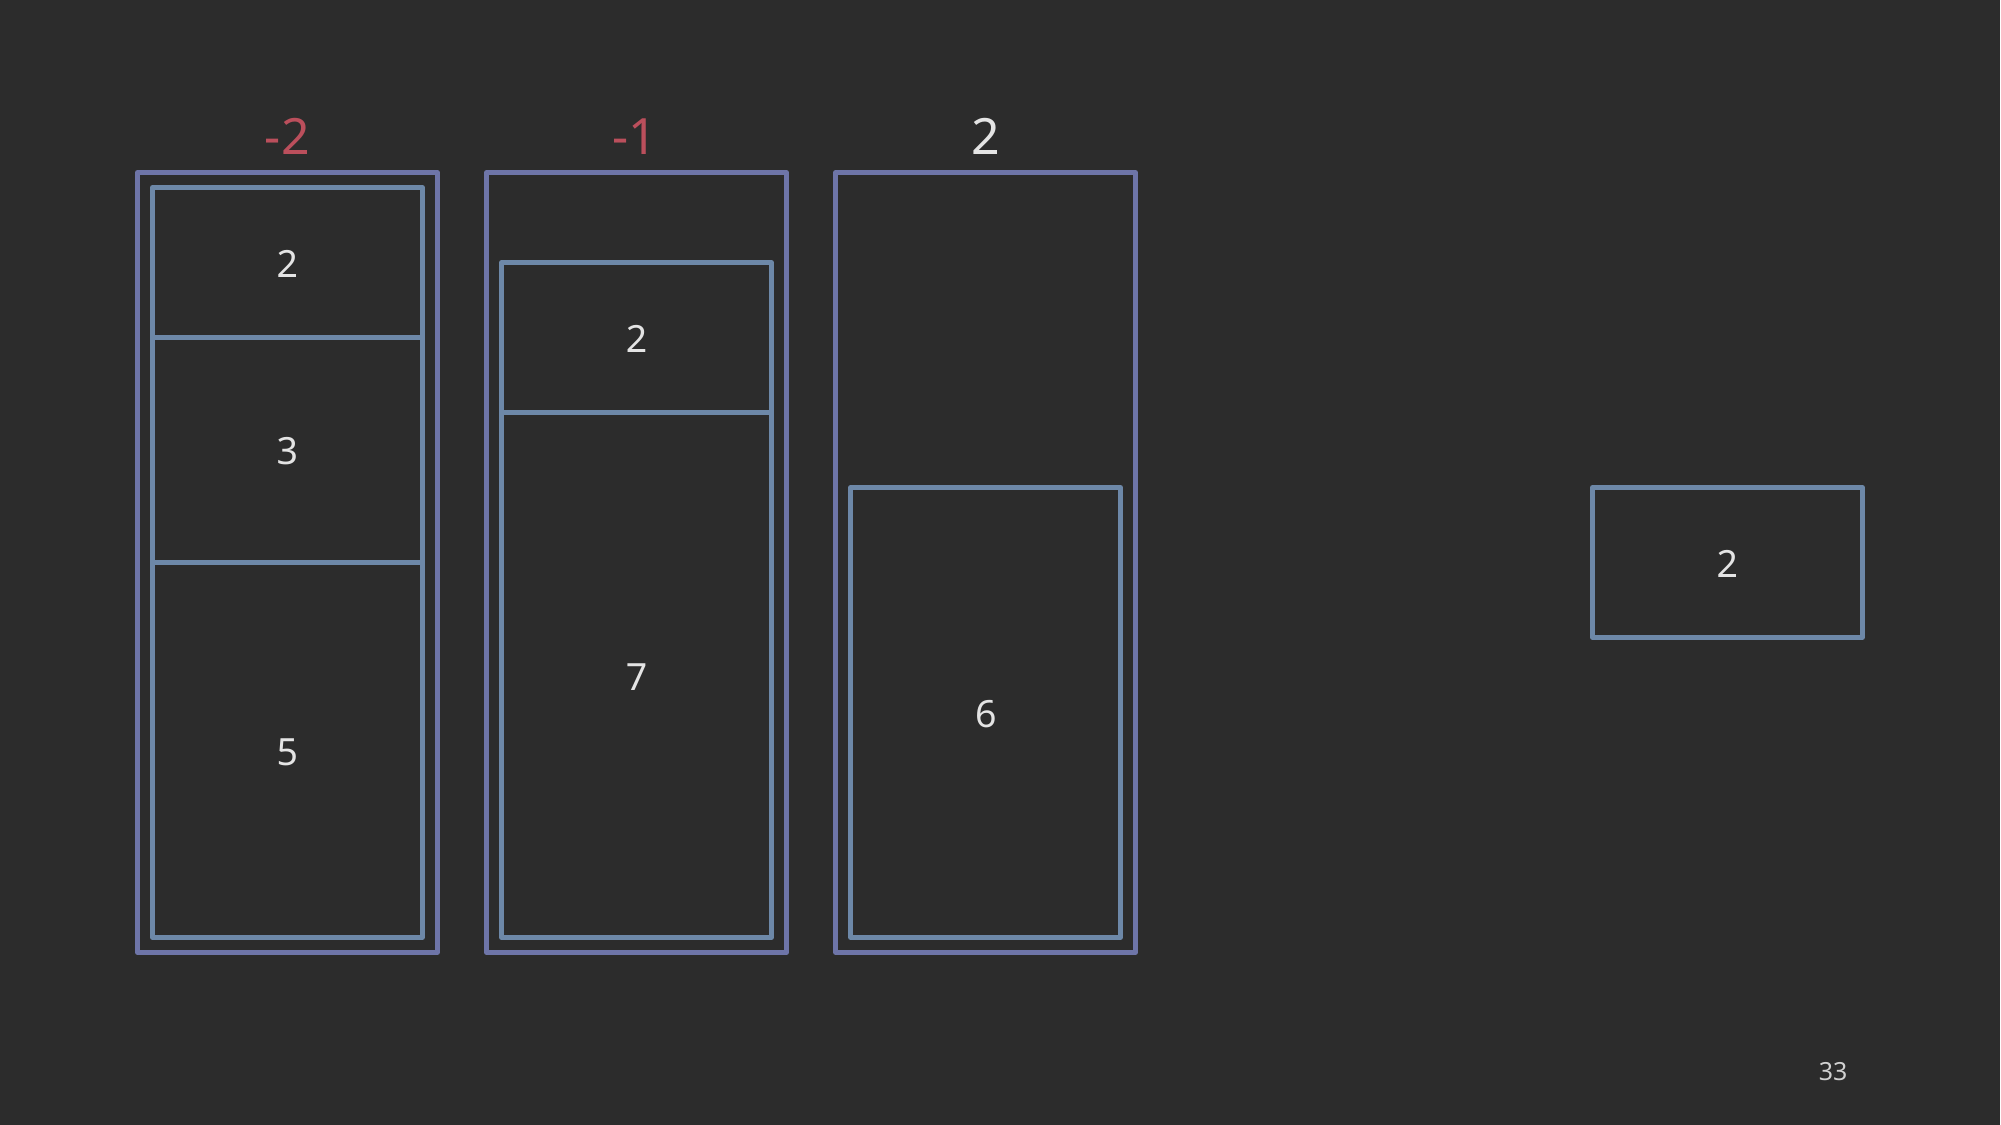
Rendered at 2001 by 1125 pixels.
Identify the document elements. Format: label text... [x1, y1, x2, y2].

text_box -1 [597, 96, 672, 172]
slide_number 33 [1412, 1042, 1863, 1103]
text_box 2 [956, 96, 1015, 172]
text_box [486, 172, 787, 953]
text_box -2 [250, 96, 325, 172]
text_box 2 [1592, 487, 1863, 638]
text_box 2 [152, 187, 423, 338]
text_box 2 [501, 262, 772, 413]
text_box 3 [152, 338, 423, 563]
text_box [137, 172, 438, 953]
text_box [835, 172, 1136, 953]
